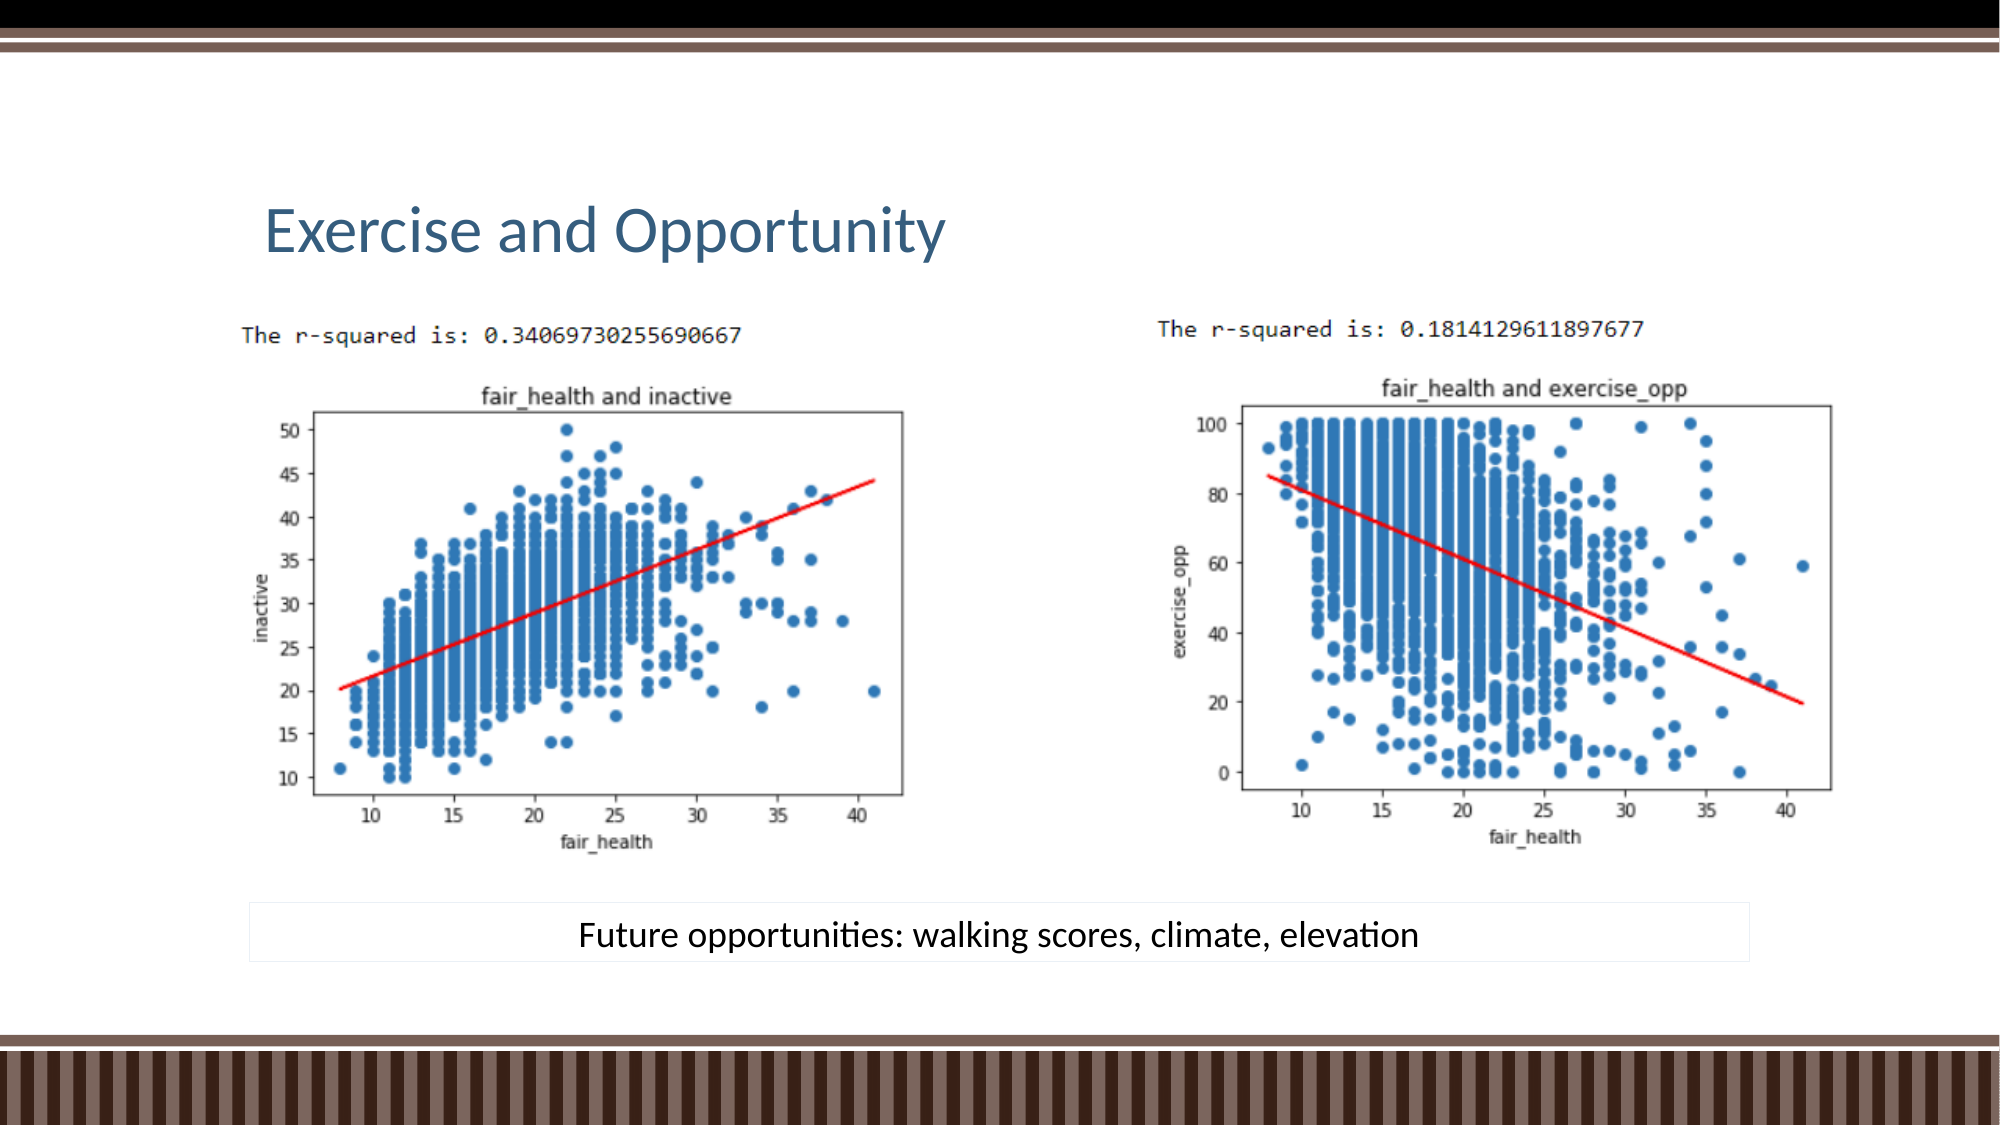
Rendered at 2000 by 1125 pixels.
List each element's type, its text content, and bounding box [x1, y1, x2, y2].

picture [224, 312, 1050, 877]
text_box Future opportunities: walking scores, climate, elevation [249, 902, 1750, 962]
picture [1137, 312, 1938, 872]
title Exercise and Opportunity [249, 99, 1750, 275]
